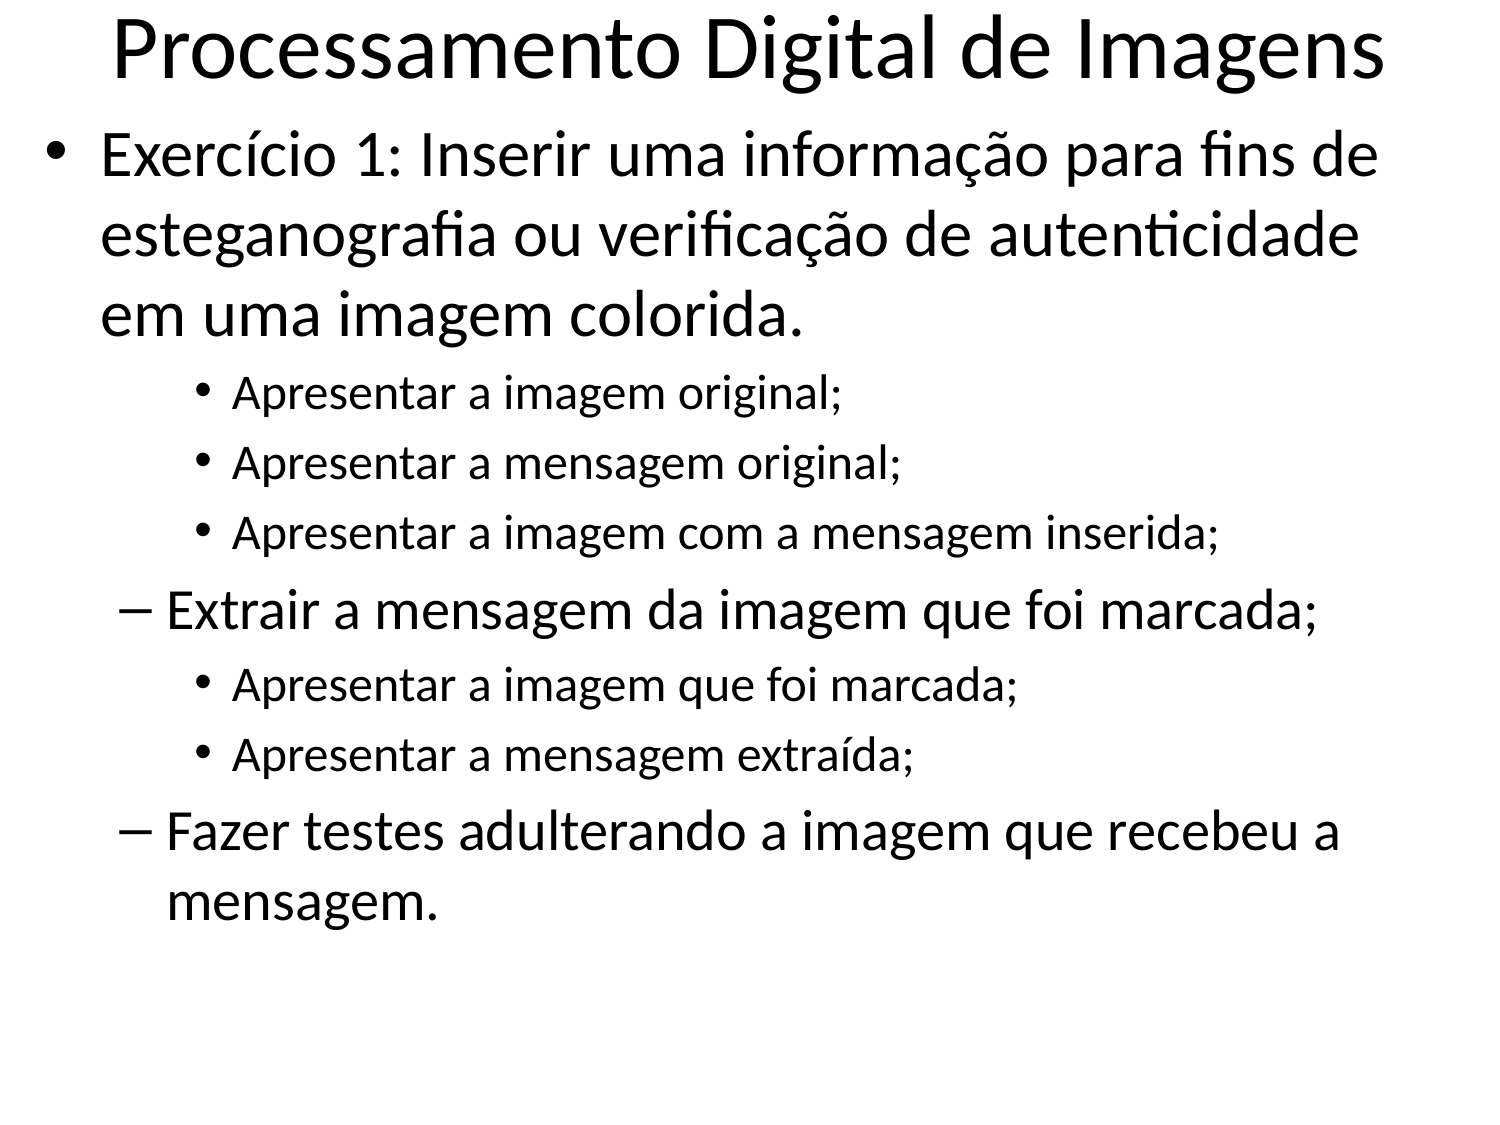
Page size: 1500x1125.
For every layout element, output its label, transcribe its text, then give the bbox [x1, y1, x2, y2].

list Exercício 1: Inserir uma informação para fins de esteganografia ou verificação de autenticidade em uma imagem colorida. Apresentar a imagem original; Apresentar a mensagem original; Apresentar a imagem com a mensagem inserida; Extrair a mensagem da imagem que foi marcada; Apresentar a imagem que foi marcada; Apresentar a mensagem extraída; Fazer testes adulterando a imagem que recebeu a mensagem. [29, 101, 1471, 1106]
title Processamento Digital de Imagens [75, 0, 1425, 101]
